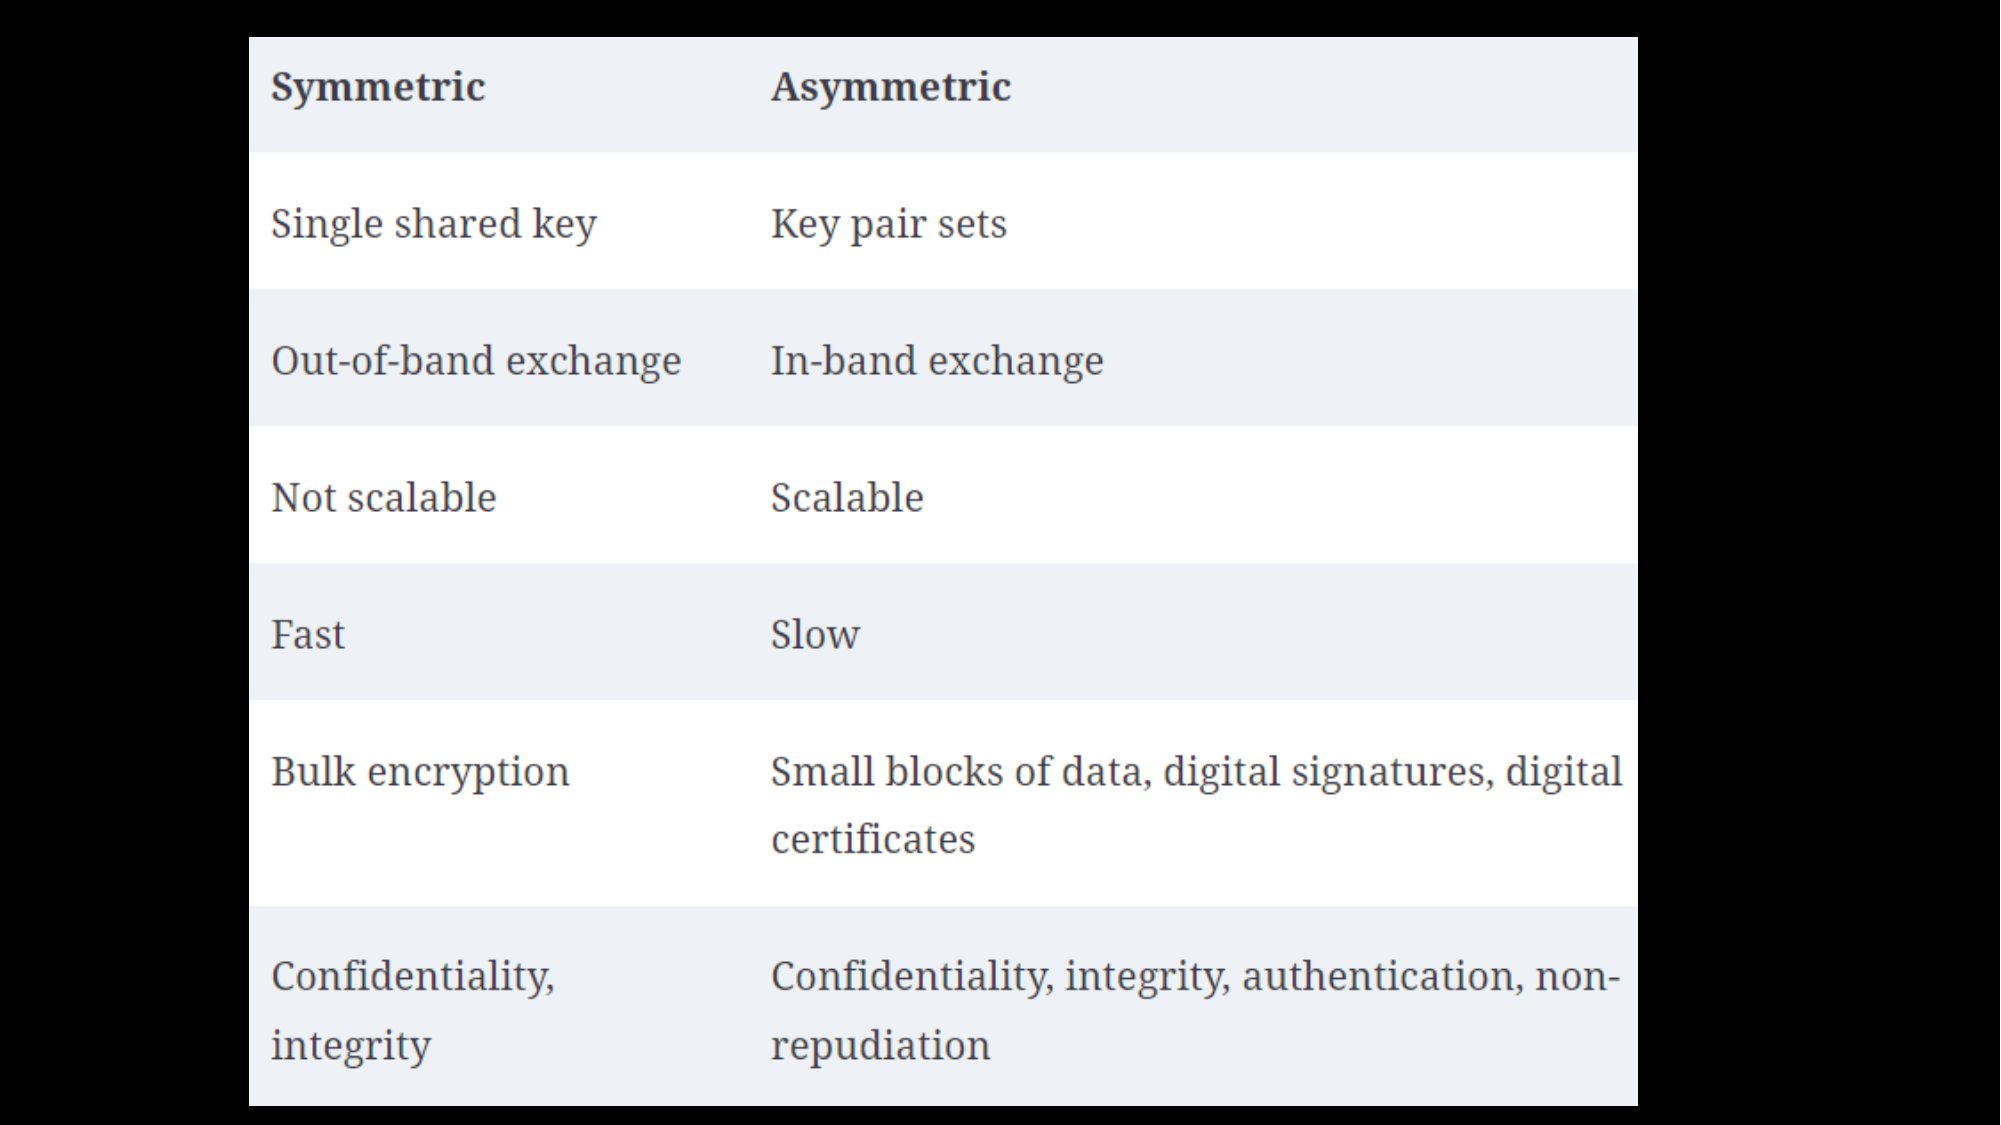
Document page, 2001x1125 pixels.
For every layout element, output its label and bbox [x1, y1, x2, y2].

list [249, 37, 1638, 1106]
